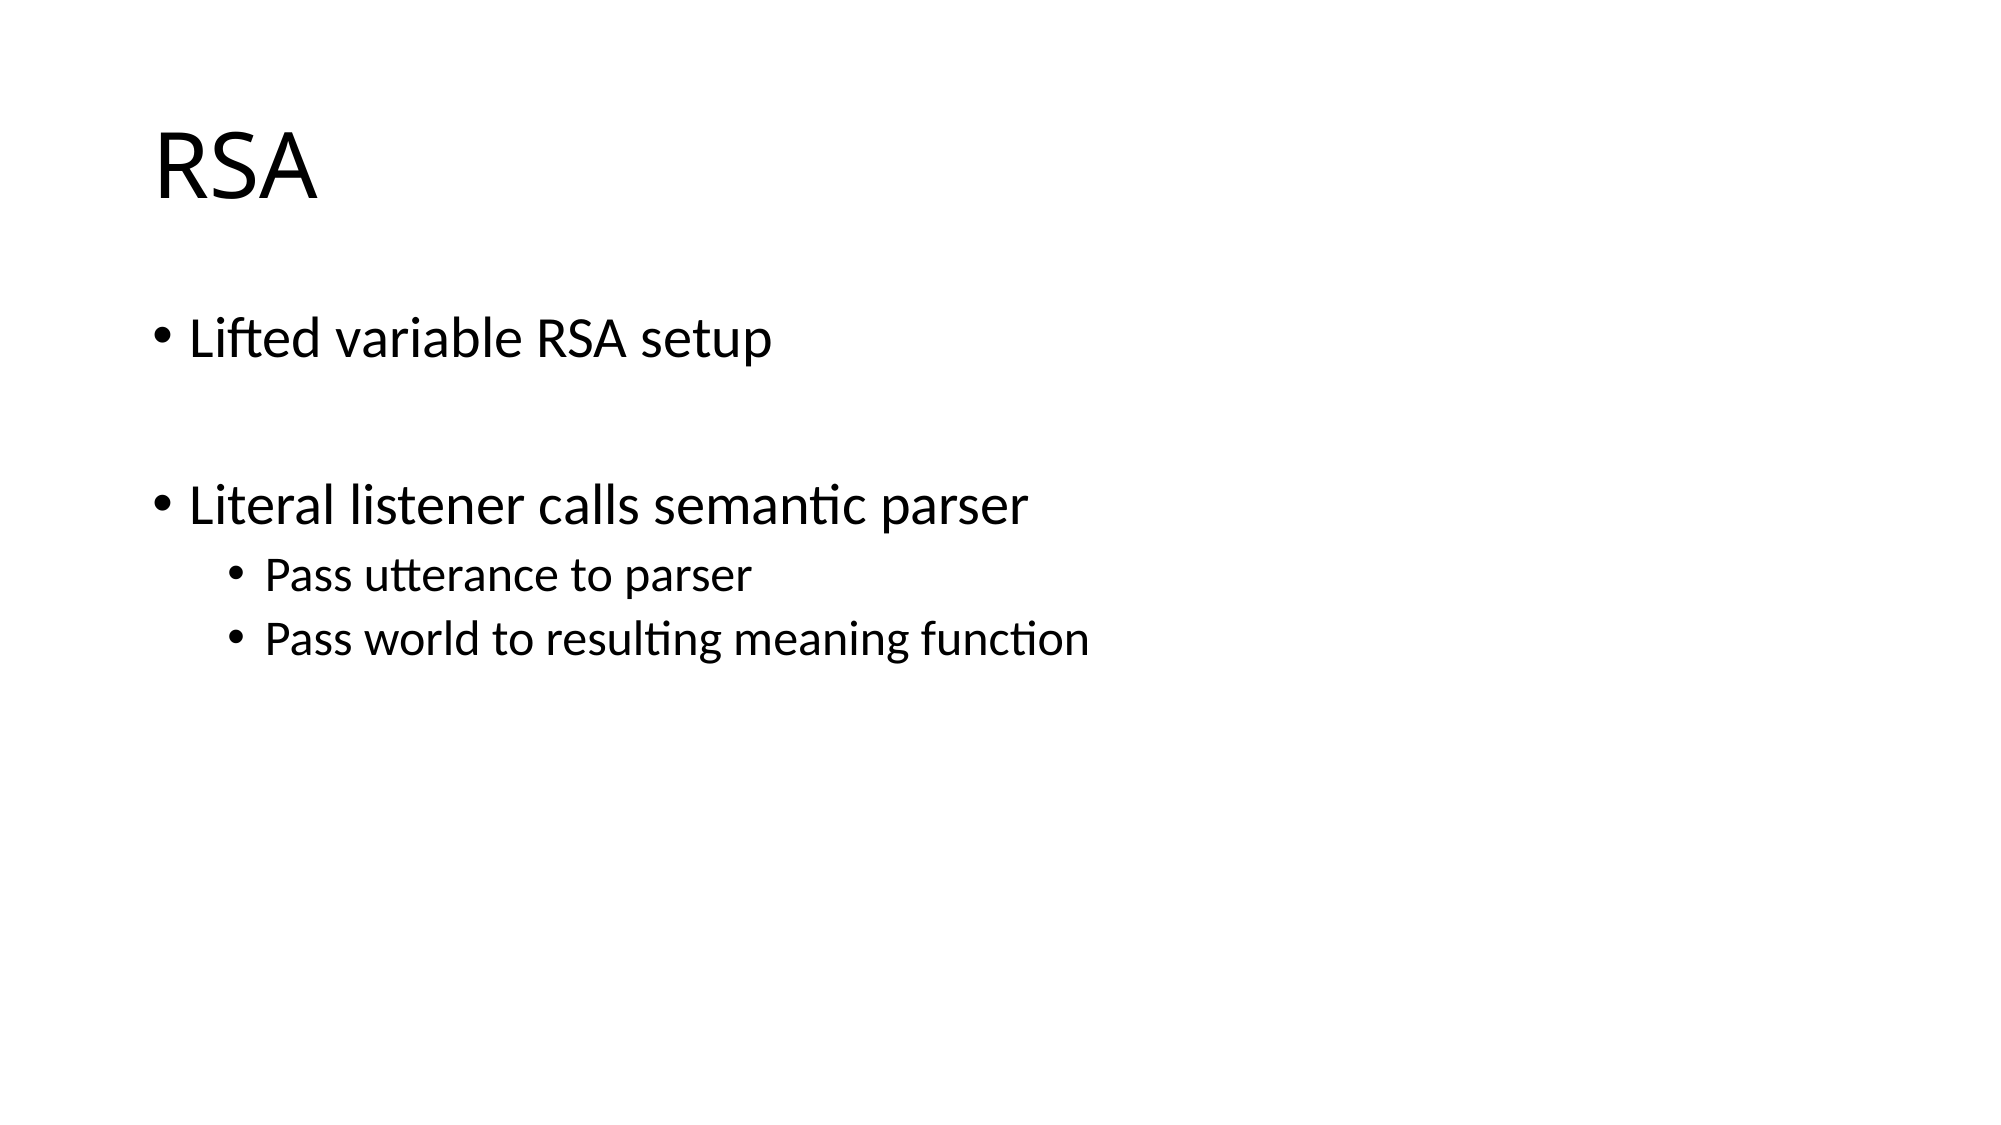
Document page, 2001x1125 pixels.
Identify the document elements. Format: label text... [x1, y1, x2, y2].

list Lifted variable RSA setup Literal listener calls semantic parser Pass utterance to parser Pass world to resulting meaning function [137, 299, 1863, 1014]
title RSA [137, 59, 1863, 278]
